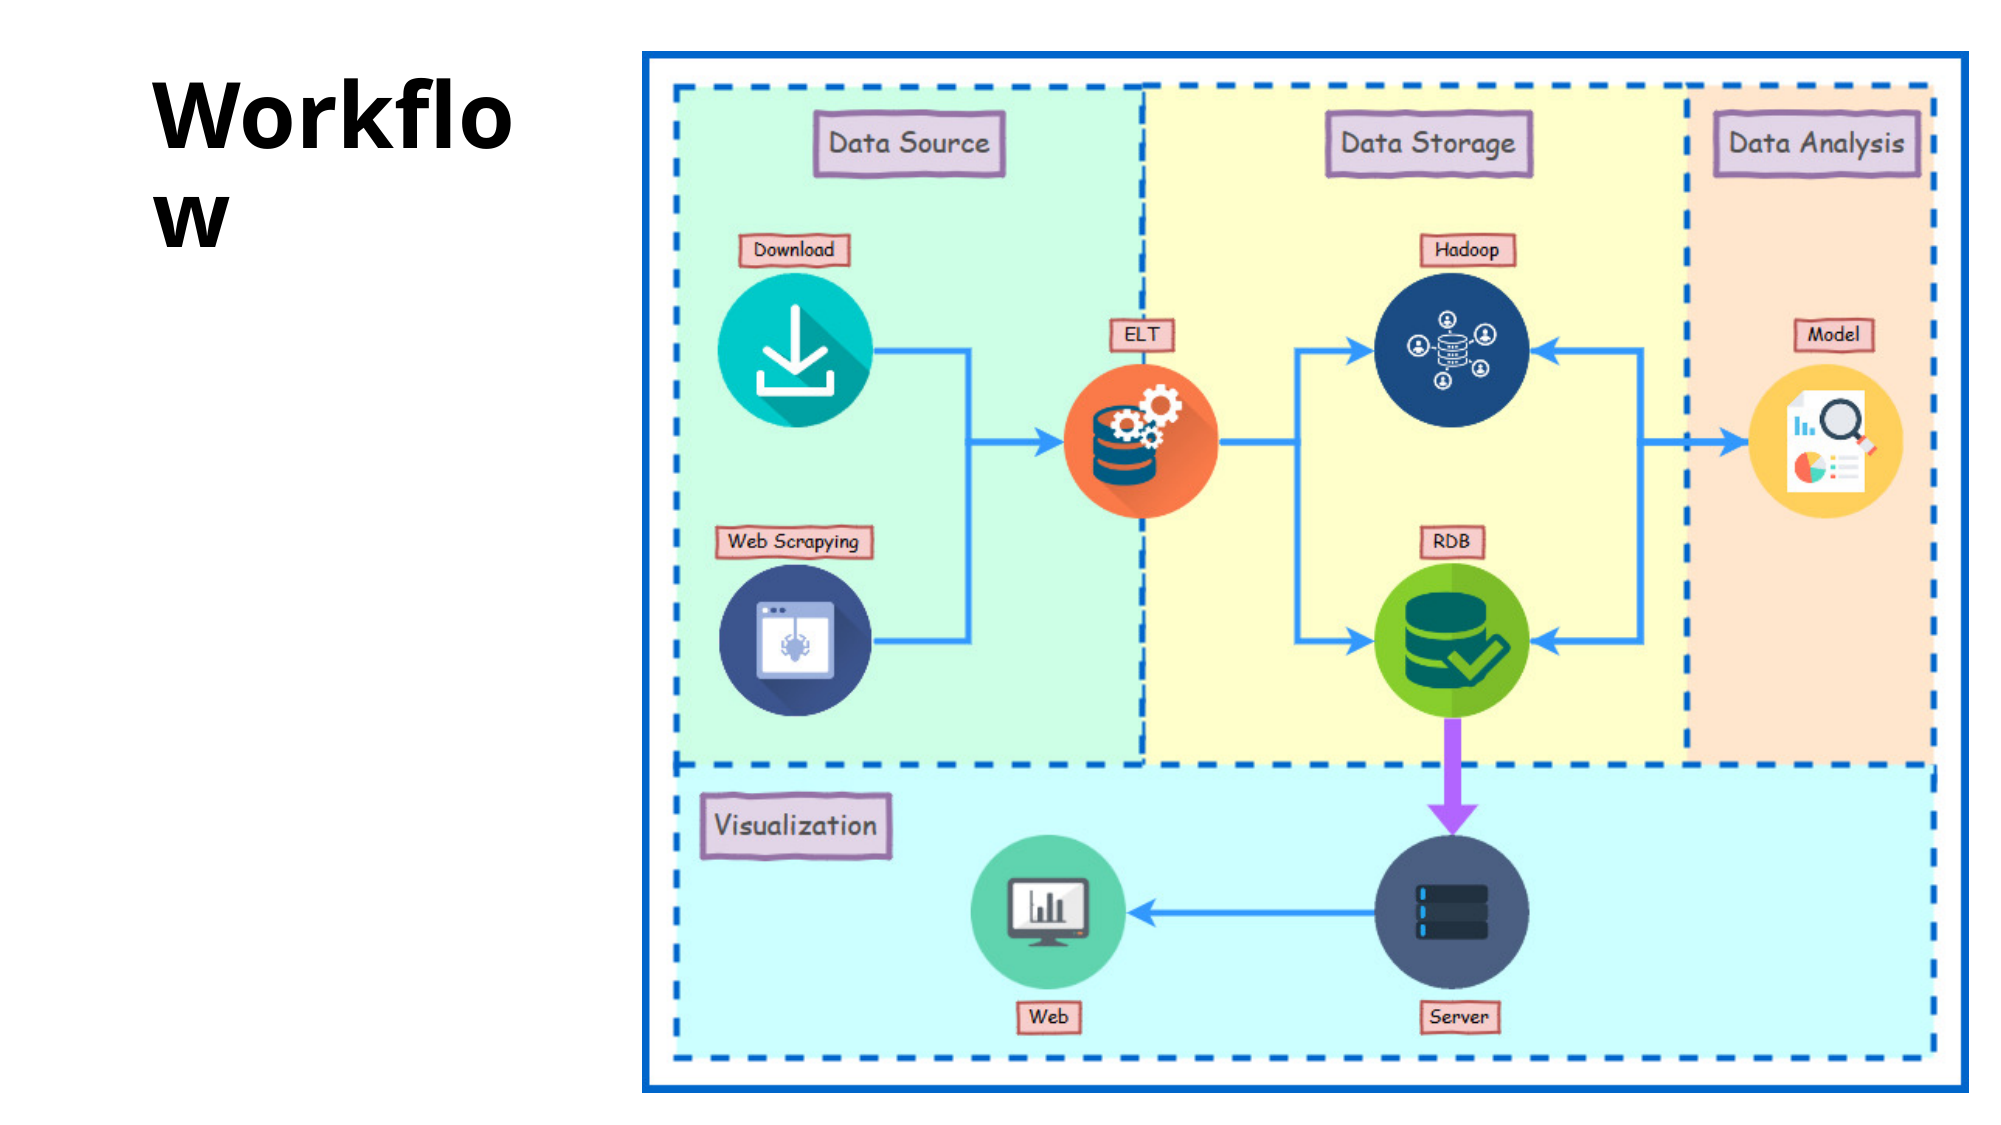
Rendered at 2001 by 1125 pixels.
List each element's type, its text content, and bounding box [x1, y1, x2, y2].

title Workflow [137, 59, 552, 278]
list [642, 51, 1969, 1093]
